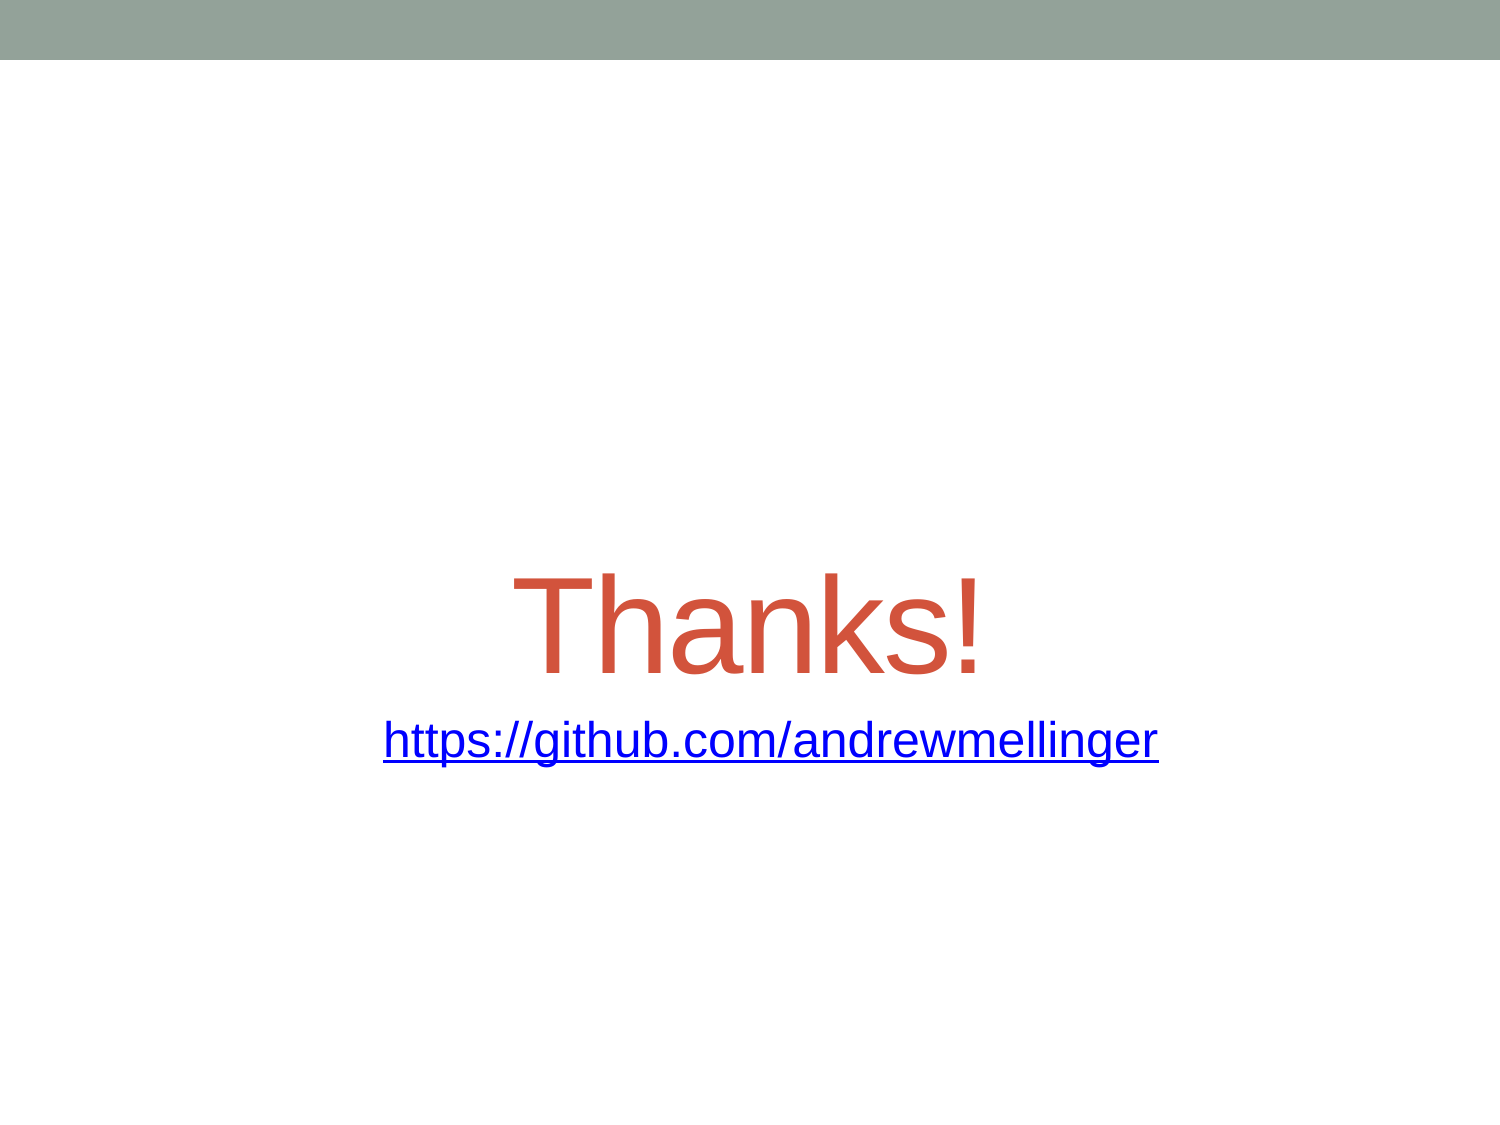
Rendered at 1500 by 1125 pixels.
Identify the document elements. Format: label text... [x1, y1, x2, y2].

title Thanks! [75, 537, 1425, 700]
list https://github.com/andrewmellinger [165, 699, 1377, 838]
